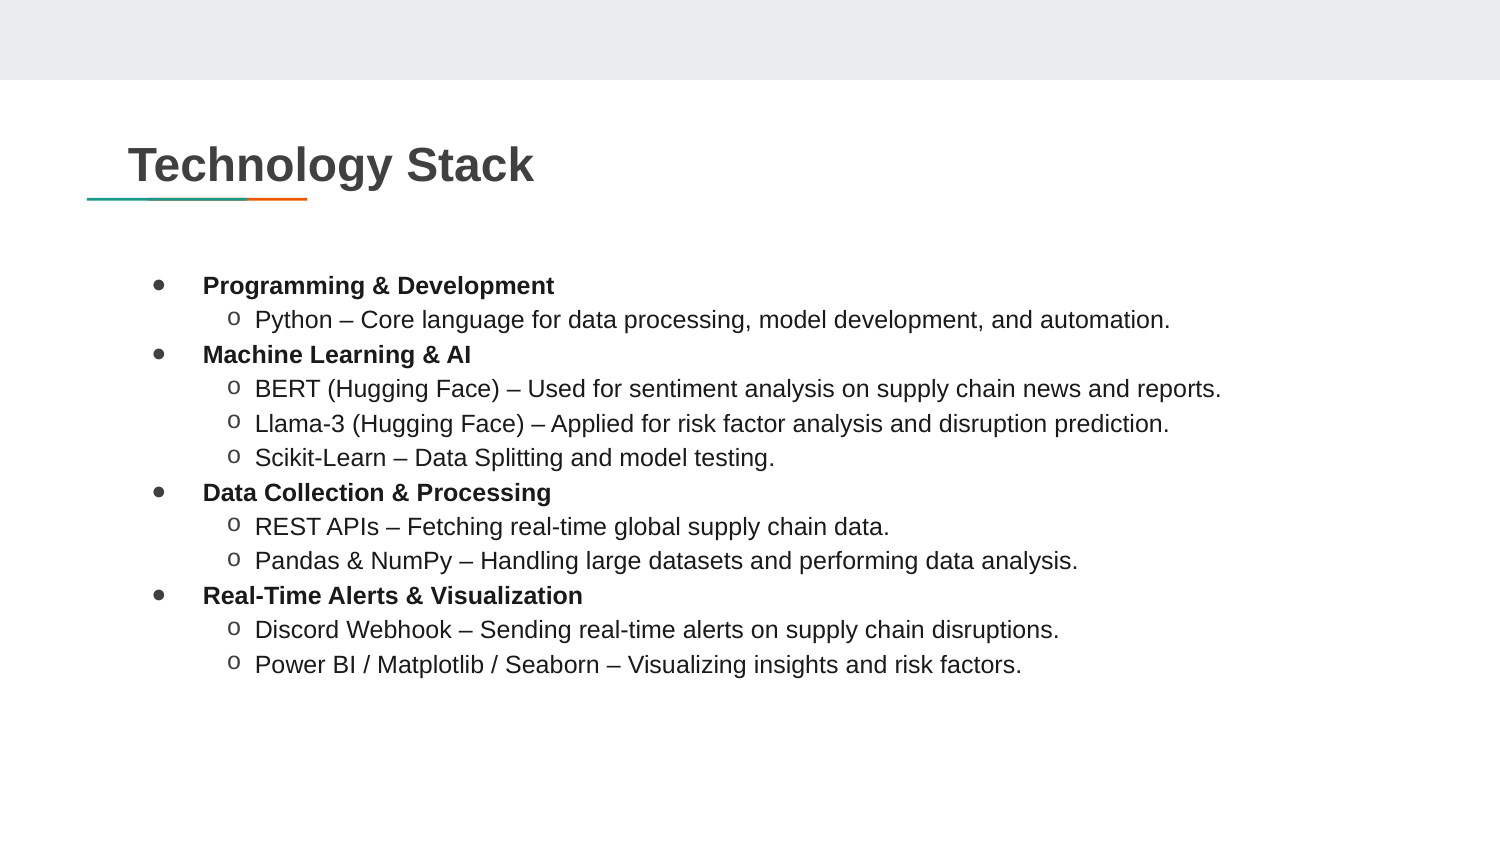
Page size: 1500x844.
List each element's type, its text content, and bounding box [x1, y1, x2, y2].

title Technology Stack [112, 118, 1375, 206]
list Programming & Development Python – Core language for data processing, model development, and automation. Machine Learning & AI BERT (Hugging Face) – Used for sentiment analysis on supply chain news and reports. Llama-3 (Hugging Face) – Applied for risk factor analysis and disruption prediction. Scikit-Learn – Data Splitting and model testing. Data Collection & Processing REST APIs – Fetching real-time global supply chain data. Pandas & NumPy – Handling large datasets and performing data analysis. Real-Time Alerts & Visualization Discord Webhook – Sending real-time alerts on supply chain disruptions. Power BI / Matplotlib / Seaborn – Visualizing insights and risk factors. [112, 249, 1375, 723]
